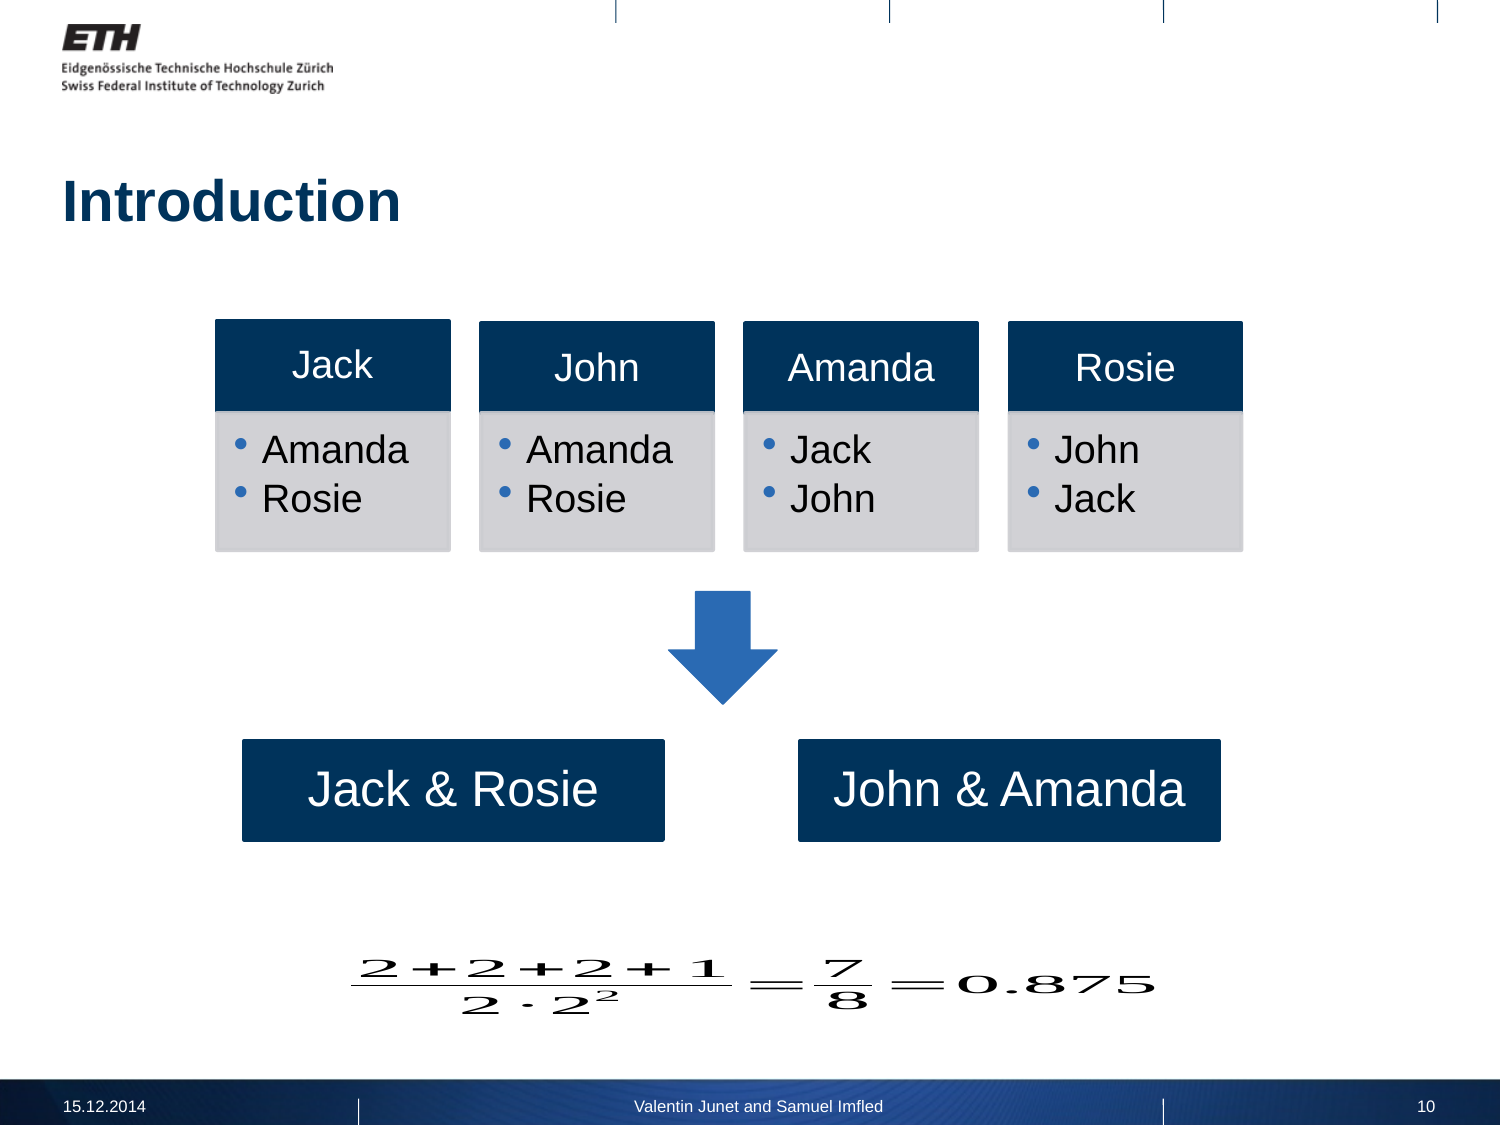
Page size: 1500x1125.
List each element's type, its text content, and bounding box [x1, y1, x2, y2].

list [216, 291, 1243, 582]
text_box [243, 740, 663, 840]
picture [62, 24, 333, 94]
picture [0, 1078, 1500, 1125]
text_box [668, 591, 777, 705]
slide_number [47, 1088, 347, 1125]
title Introduction [62, 156, 1438, 284]
slide_number 10 [1181, 1088, 1451, 1125]
footer Valentin Junet and Samuel Imfled [367, 1088, 1151, 1125]
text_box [799, 740, 1219, 840]
